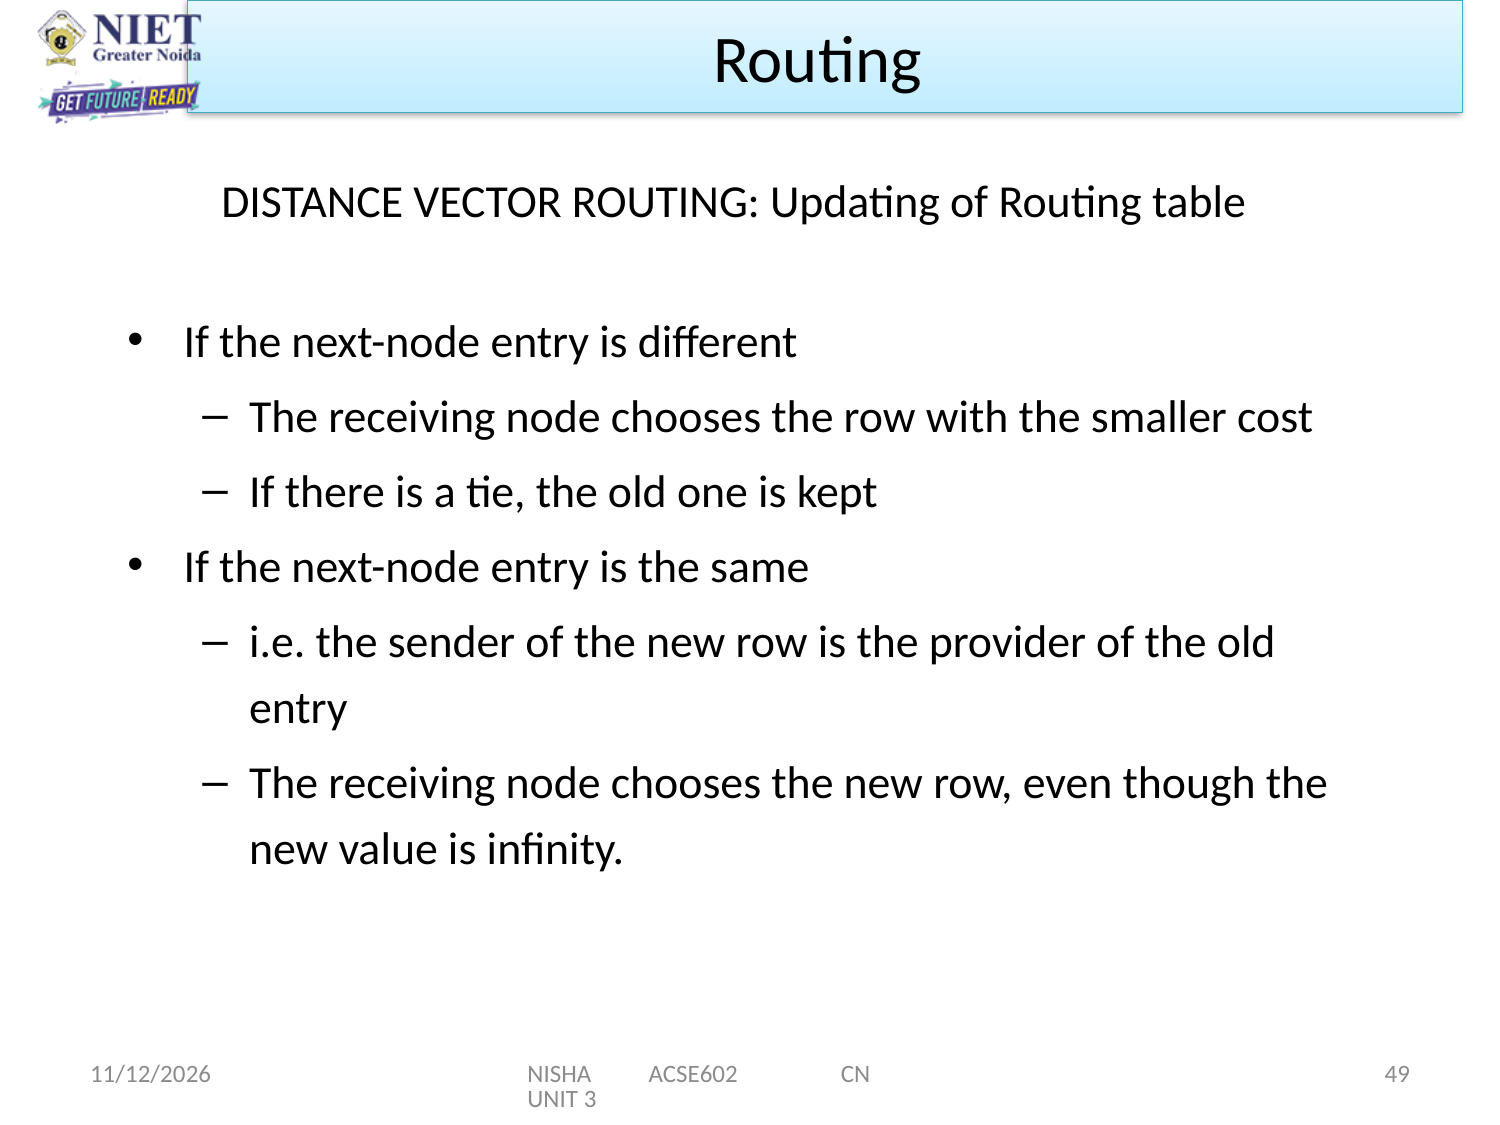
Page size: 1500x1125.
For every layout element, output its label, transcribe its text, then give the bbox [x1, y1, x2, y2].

text_box DISTANCE VECTOR ROUTING: Updating of Routing table [206, 164, 1272, 234]
picture [0, 0, 238, 135]
footer NISHA ACSE602 CN UNIT 3 [512, 1042, 988, 1103]
text_box If the next-node entry is different The receiving node chooses the row with the smaller cost If there is a tie, the old one is kept If the next-node entry is the same i.e. the sender of the new row is the provider of the old entry The receiving node chooses the new row, even though the new value is infinity. [112, 292, 1375, 1125]
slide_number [75, 1042, 425, 1103]
slide_number 49 [1074, 1042, 1425, 1103]
text_box Routing [238, 0, 1463, 113]
